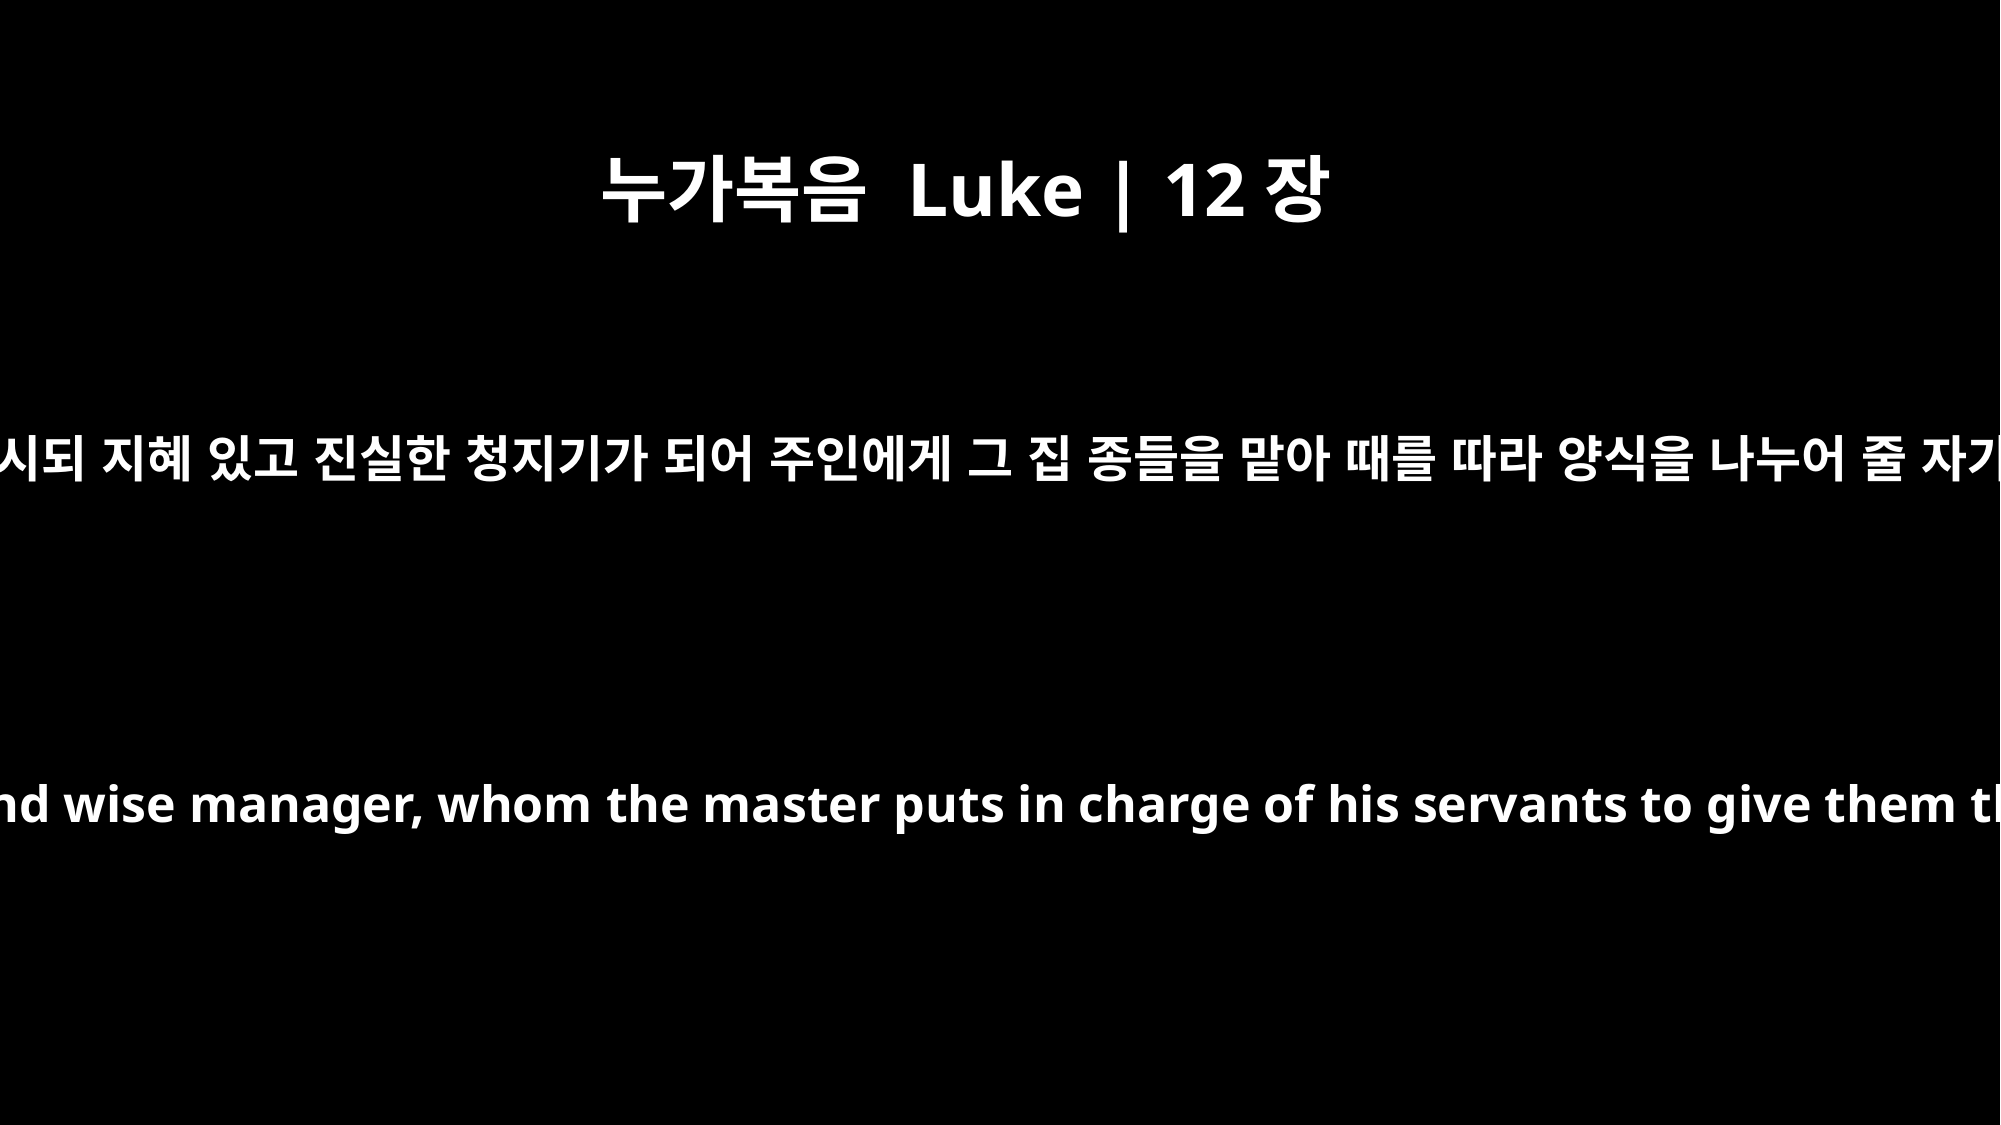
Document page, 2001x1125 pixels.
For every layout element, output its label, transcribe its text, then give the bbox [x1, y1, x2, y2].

text_box 42 주께서 이르시되 지혜 있고 진실한 청지기가 되어 주인에게 그 집 종들을 맡아 때를 따라 양식을 나누어 줄 자가 누구냐 [0, 359, 2000, 495]
text_box The Lord answered, "Who then is the faithful and wise manager, whom the master puts in charge of his servants to give them their food allowance at the proper time? [0, 764, 2000, 840]
text_box 누가복음 Luke | 12장 [585, 136, 1347, 239]
